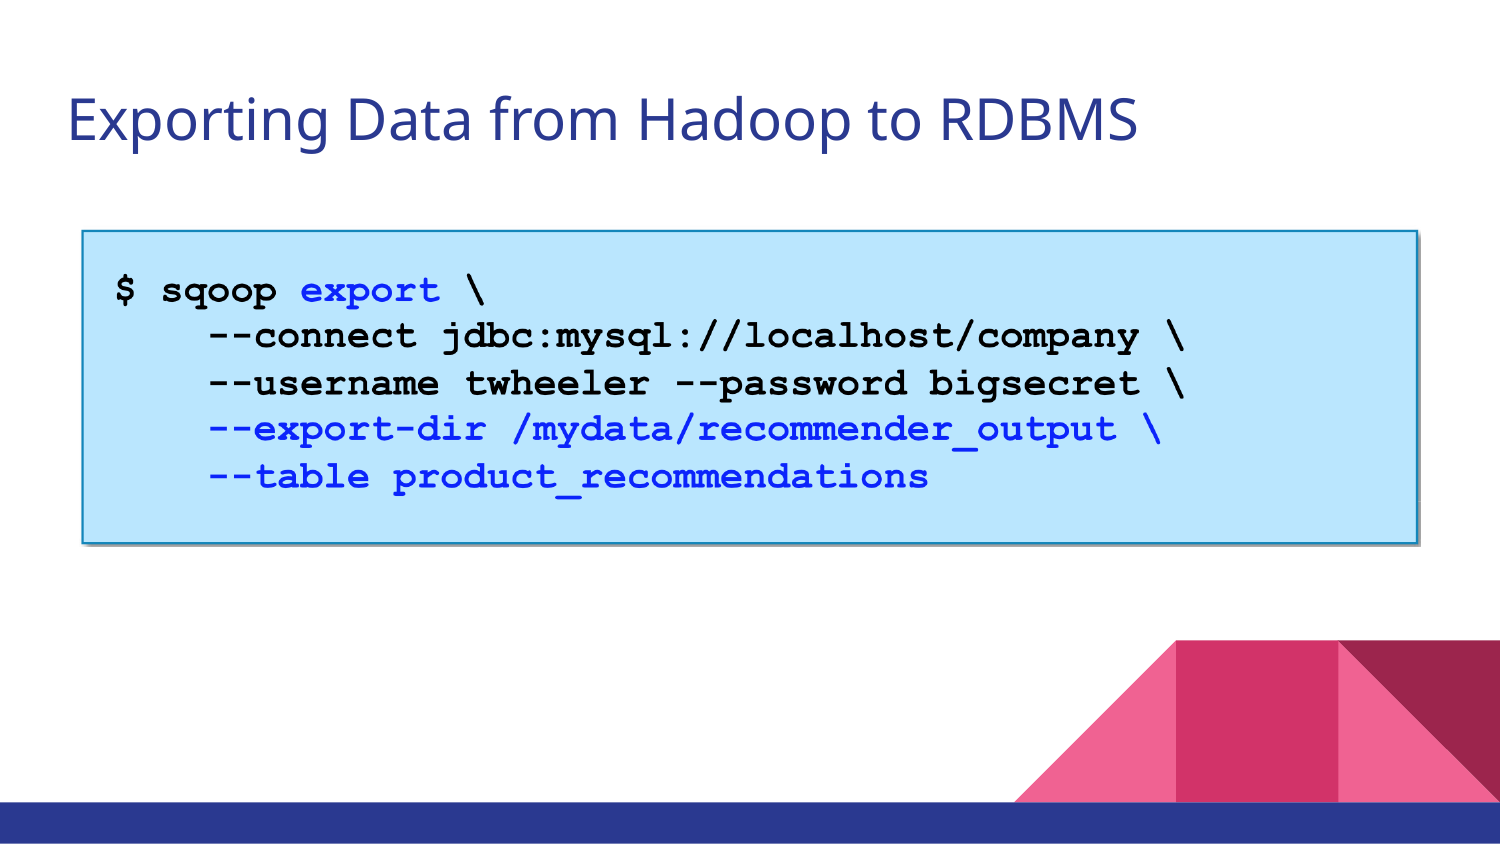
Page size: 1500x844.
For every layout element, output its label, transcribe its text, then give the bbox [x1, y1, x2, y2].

title Exporting Data from Hadoop to RDBMS [50, 66, 1450, 168]
picture [79, 225, 1421, 547]
